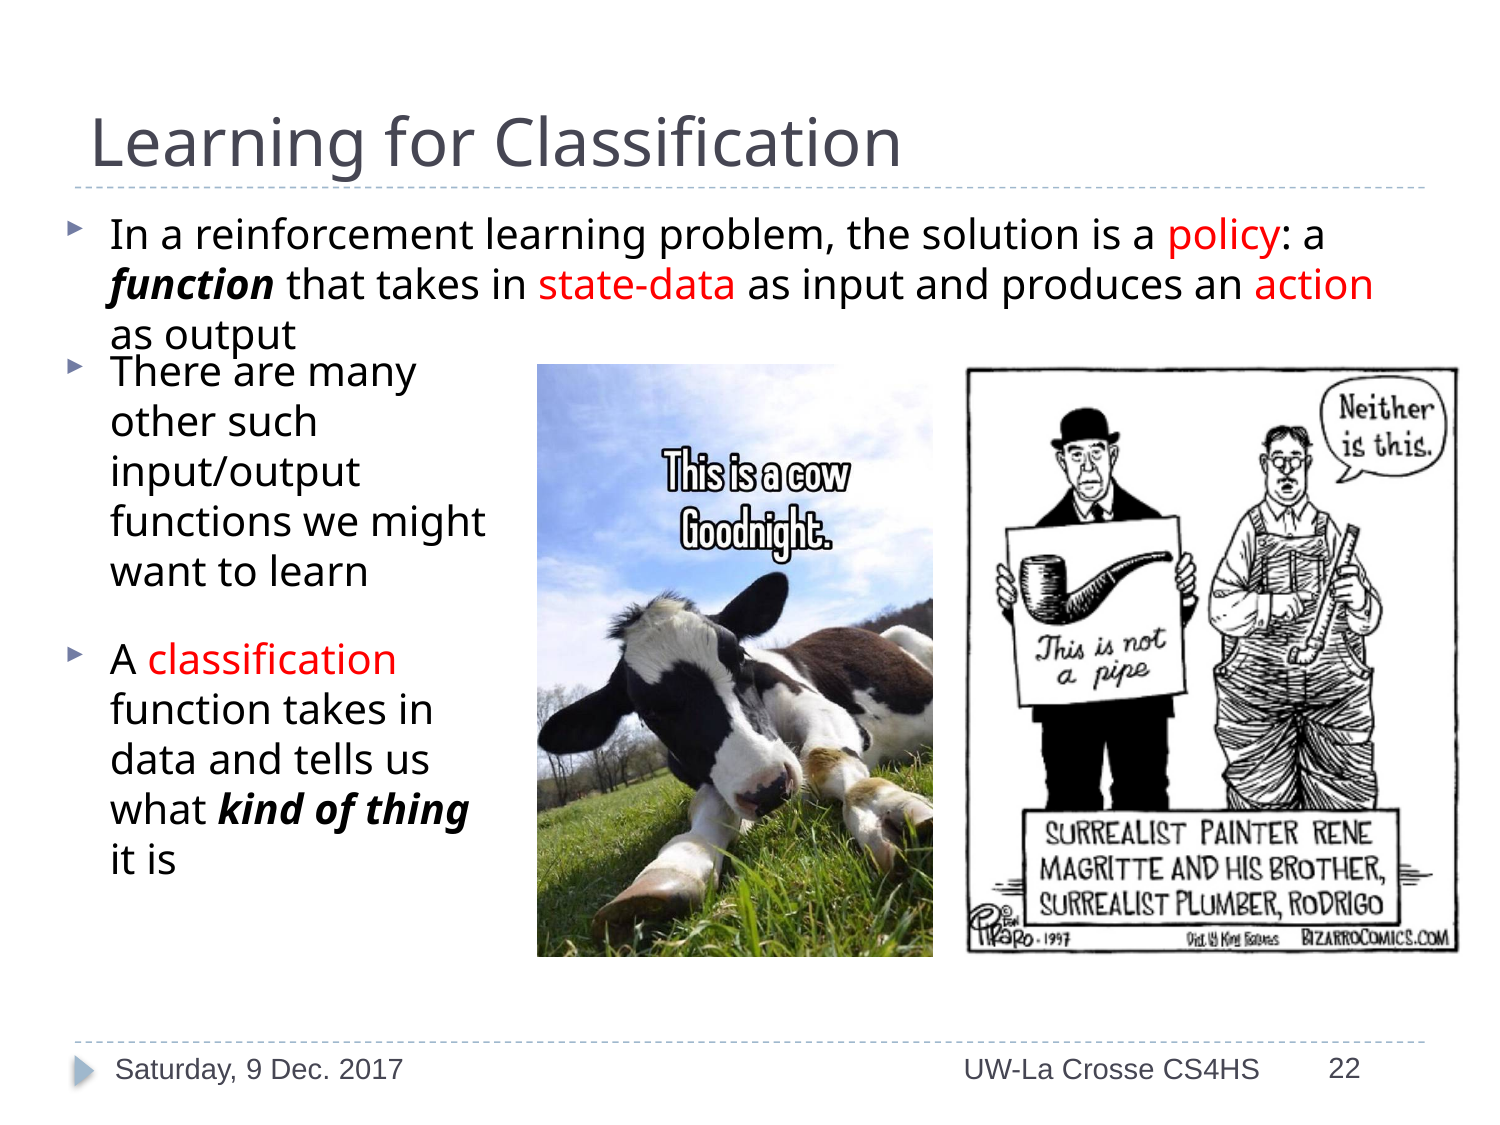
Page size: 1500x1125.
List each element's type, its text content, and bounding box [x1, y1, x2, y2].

list There are many other such input/output functions we might want to learn A classification function takes in data and tells us what kind of thing it is [50, 337, 503, 958]
picture [964, 364, 1463, 958]
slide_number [99, 1042, 550, 1103]
list In a reinforcement learning problem, the solution is a policy: a function that takes in state-data as input and produces an action as output [50, 200, 1400, 375]
picture [537, 364, 933, 958]
footer UW-La Crosse CS4HS [575, 1042, 1212, 1103]
title Learning for Classification [75, 37, 1425, 188]
slide_number 22 [1212, 1042, 1376, 1103]
